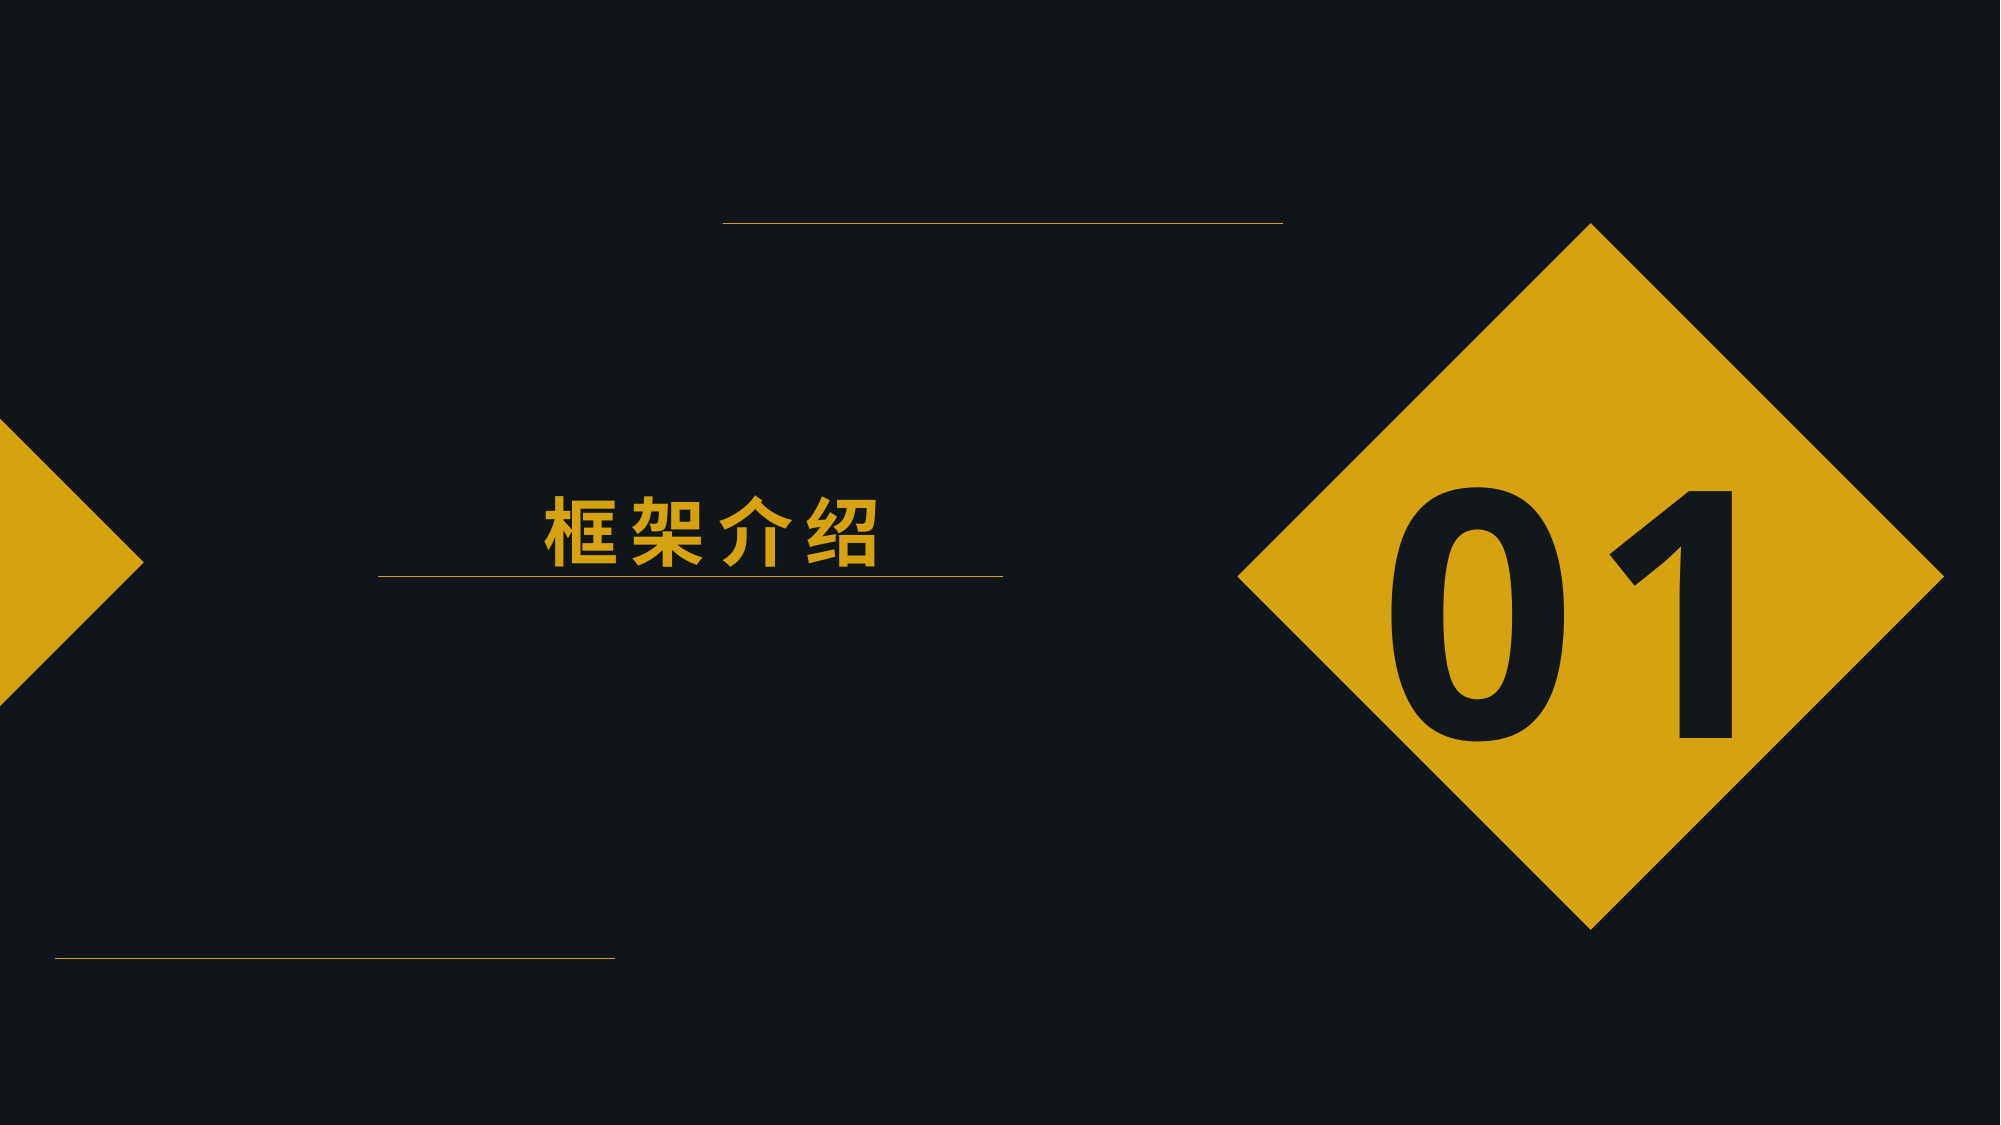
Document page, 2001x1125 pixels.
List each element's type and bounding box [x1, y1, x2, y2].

text_box [0, 223, 1945, 930]
